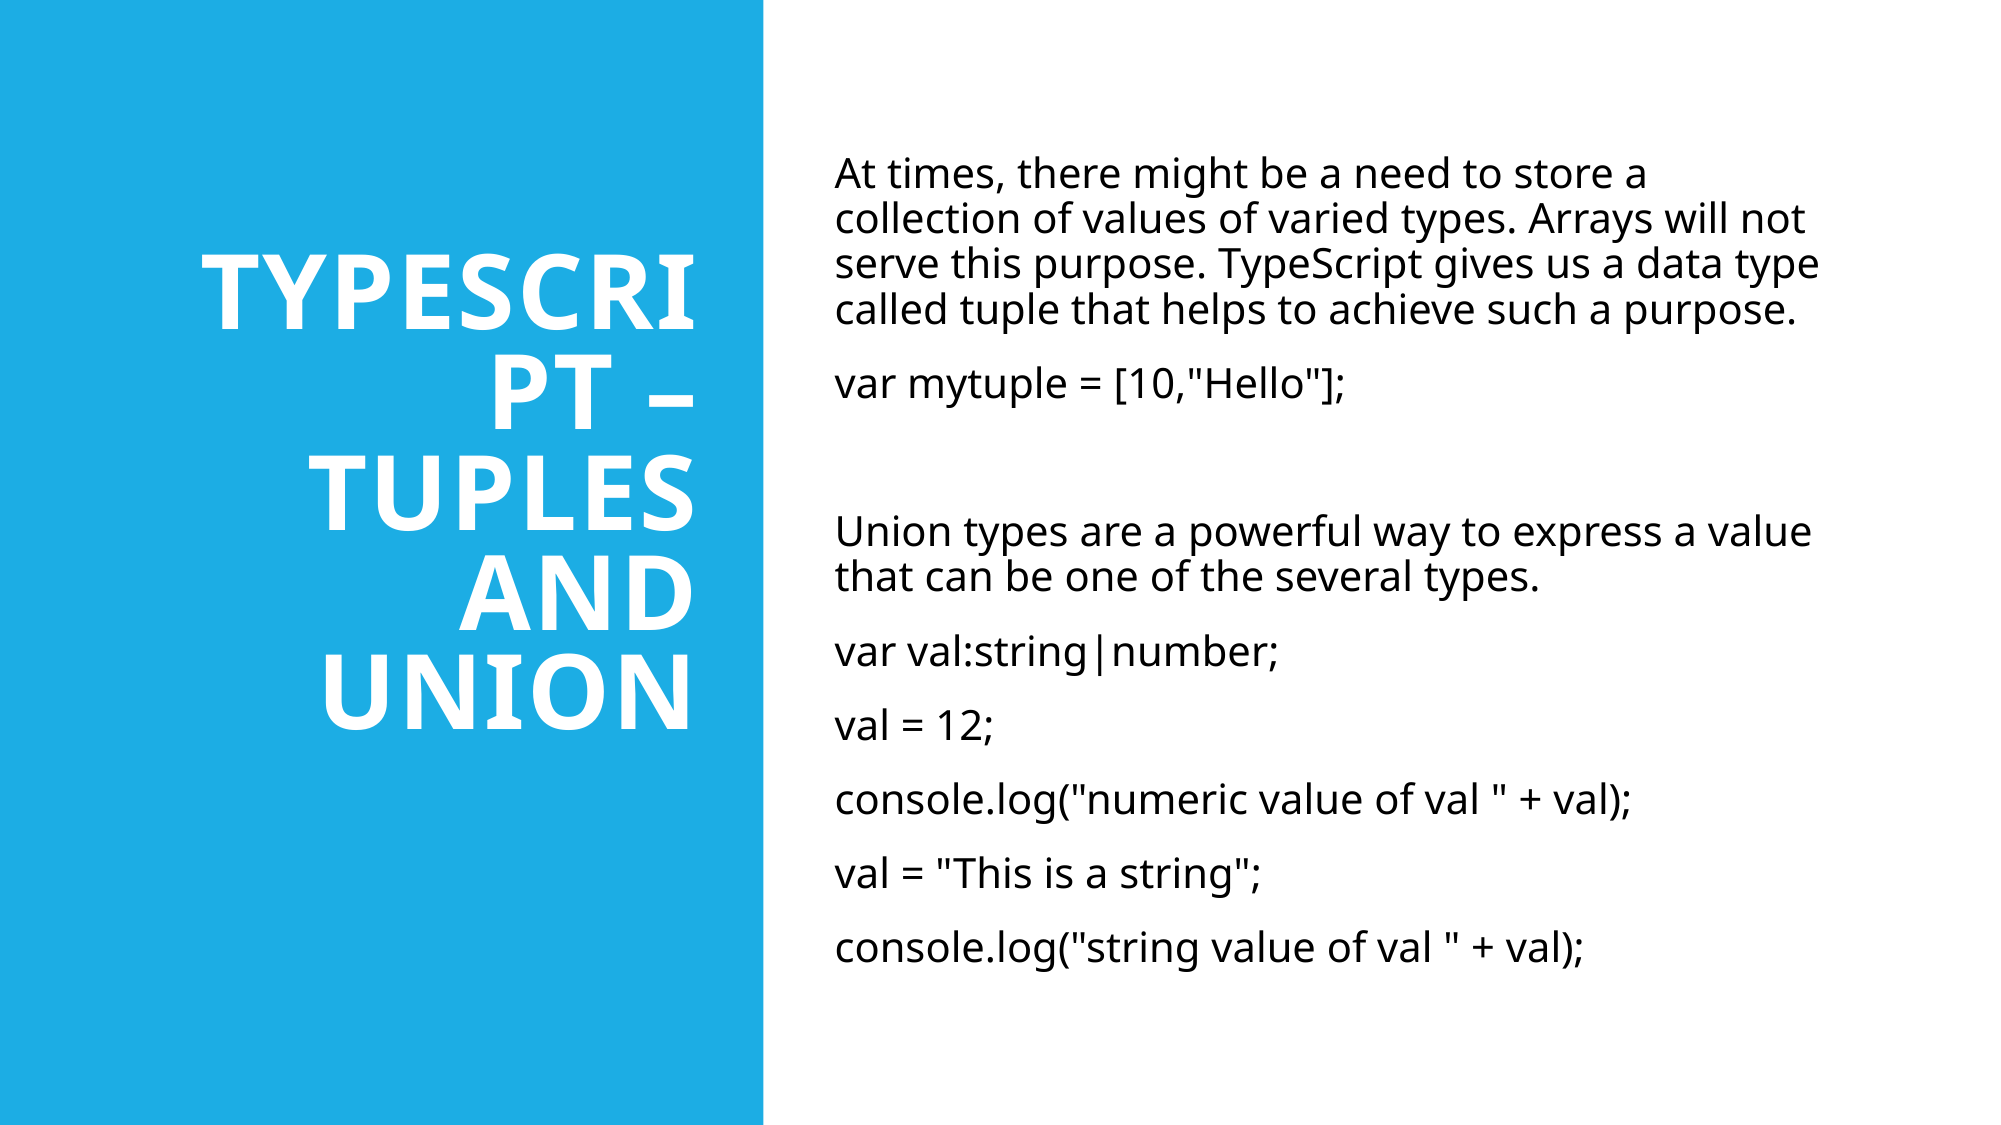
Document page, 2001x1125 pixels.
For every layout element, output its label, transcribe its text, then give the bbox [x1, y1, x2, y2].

list At times, there might be a need to store a collection of values of varied types. Arrays will not serve this purpose. TypeScript gives us a data type called tuple that helps to achieve such a purpose. var mytuple = [10,"Hello"]; Union types are a powerful way to express a value that can be one of the several types. var val:string|number; val = 12; console.log("numeric value of val " + val); val = "This is a string"; console.log("string value of val " + val); [812, 131, 1847, 993]
text_box [765, 0, 2000, 1125]
title TypeScript – Tuples And union [158, 131, 715, 993]
text_box [0, 0, 765, 1125]
